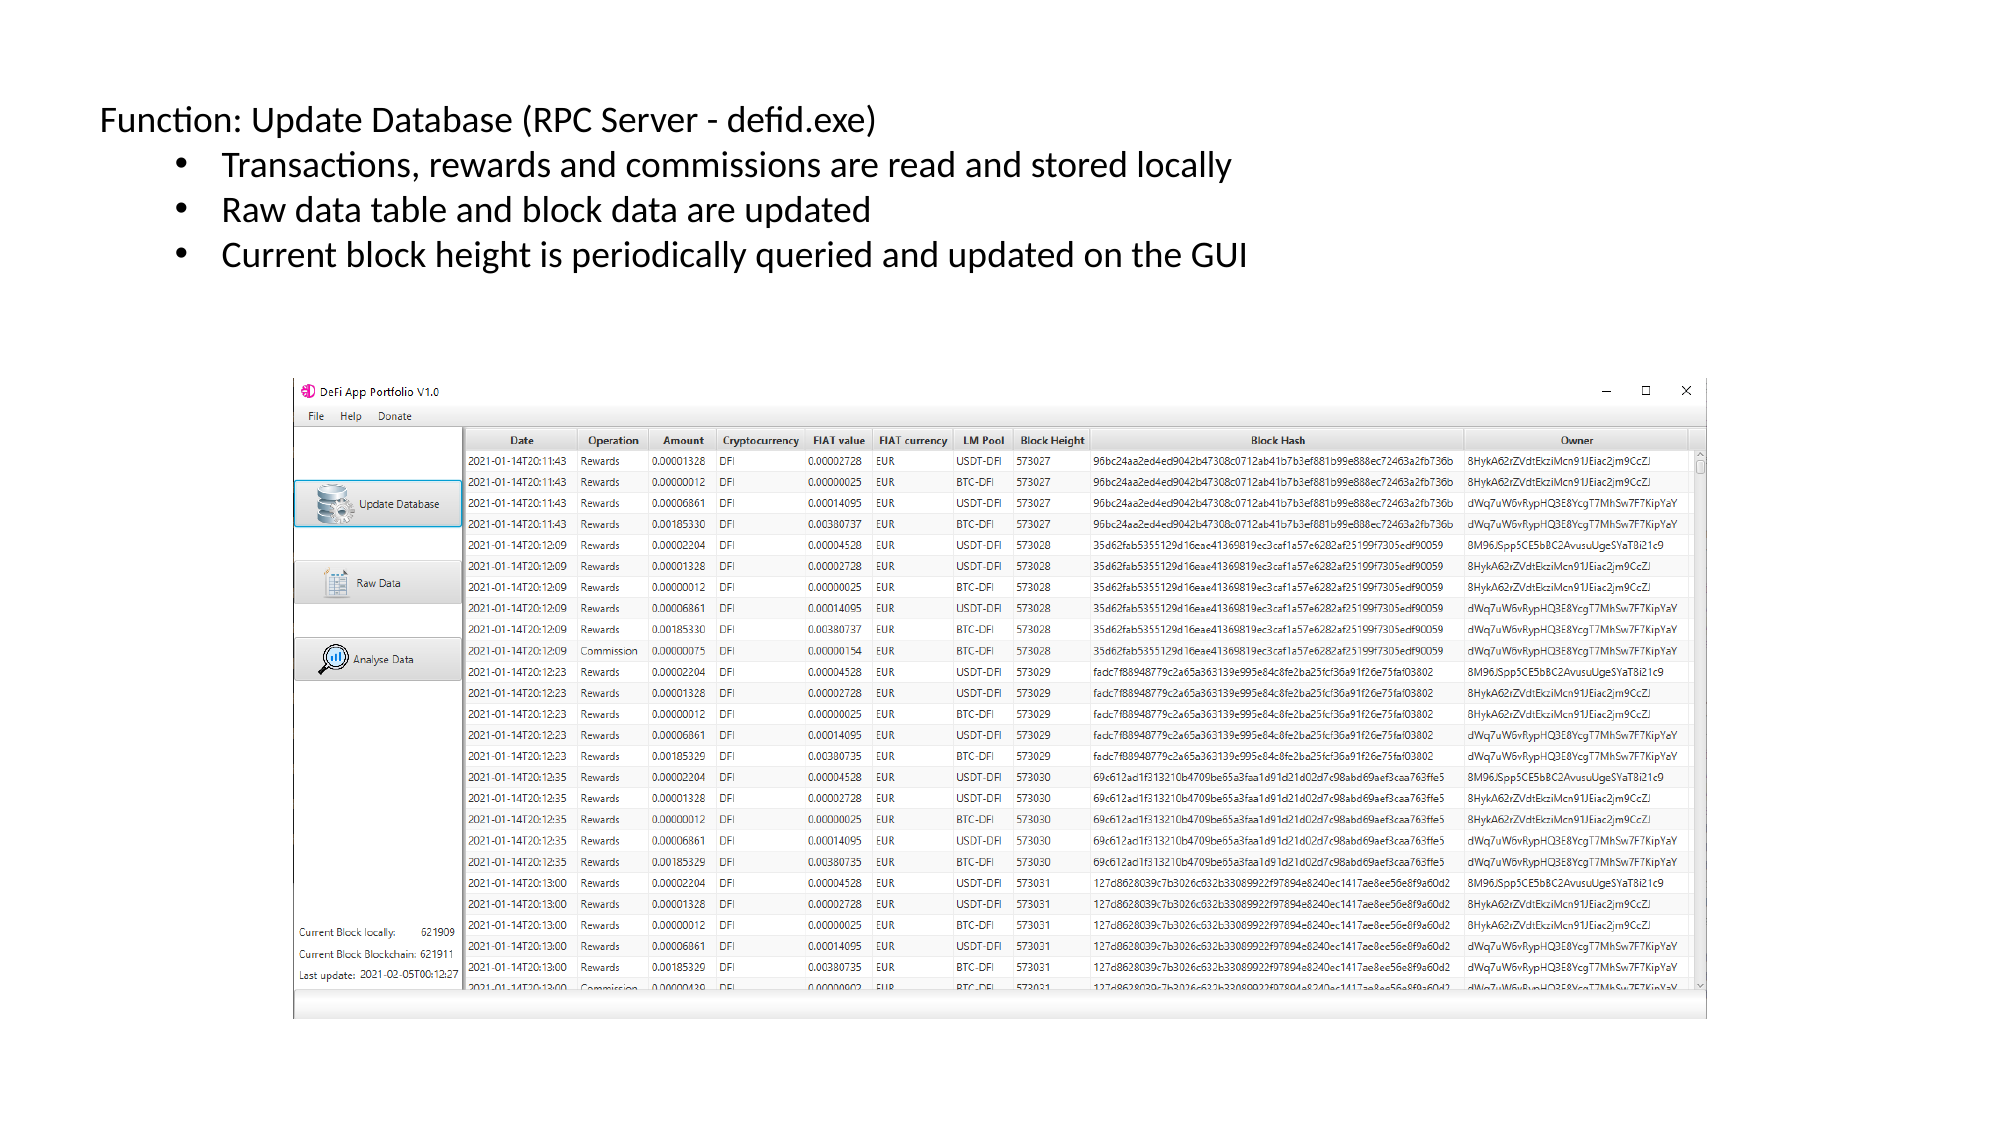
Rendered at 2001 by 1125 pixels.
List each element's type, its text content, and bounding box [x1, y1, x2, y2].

text_box Function: Update Database (RPC Server - defid.exe) Transactions, rewards and commissions are read and stored locally Raw data table and block data are updated Current block height is periodically queried and updated on the GUI [85, 87, 1915, 283]
picture [292, 378, 1707, 1020]
